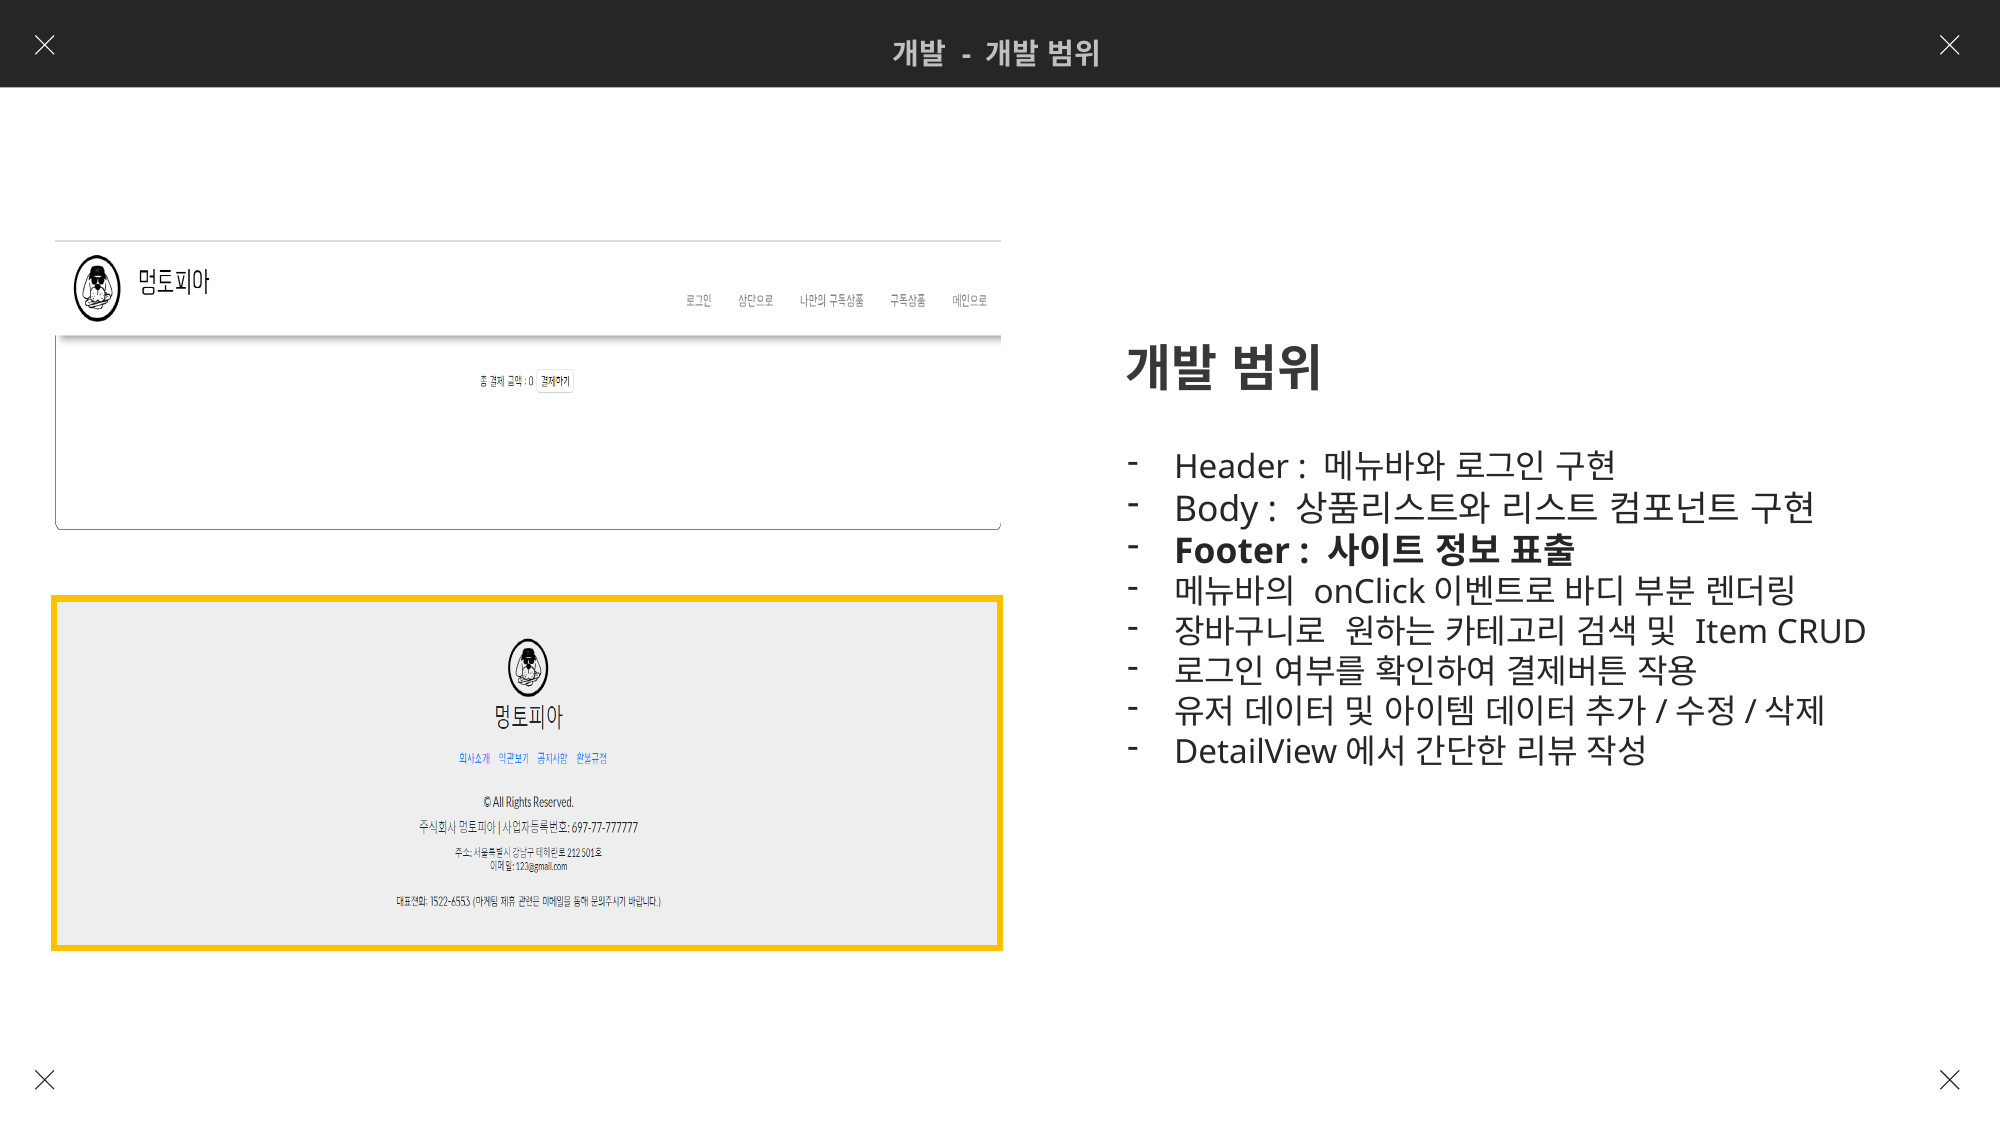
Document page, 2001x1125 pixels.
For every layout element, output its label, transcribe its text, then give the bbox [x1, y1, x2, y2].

text_box [852, 88, 1928, 1125]
text_box Header : 메뉴바와 로그인 구현 Body : 상품리스트와 리스트 컴포넌트 구현 Footer : 사이트 정보 표출 메뉴바의 onClick이벤트로 바디 부분 렌더링 장바구니로 원하는 카테고리 검색 및 Item CRUD 로그인 여부를 확인하여 결제버튼 작용 유저 데이터 및 아이템 데이터 추가/수정/삭제 DetailView에서 간단한 리뷰 작성 [1112, 438, 1995, 823]
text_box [1940, 1070, 1960, 1090]
text_box 개발 범위 [1110, 329, 2000, 405]
text_box [0, 0, 2000, 88]
text_box 개발 - 개발 범위 [799, 27, 1195, 78]
picture [55, 239, 1001, 948]
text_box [35, 1070, 55, 1090]
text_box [35, 35, 55, 55]
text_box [1940, 35, 1960, 55]
